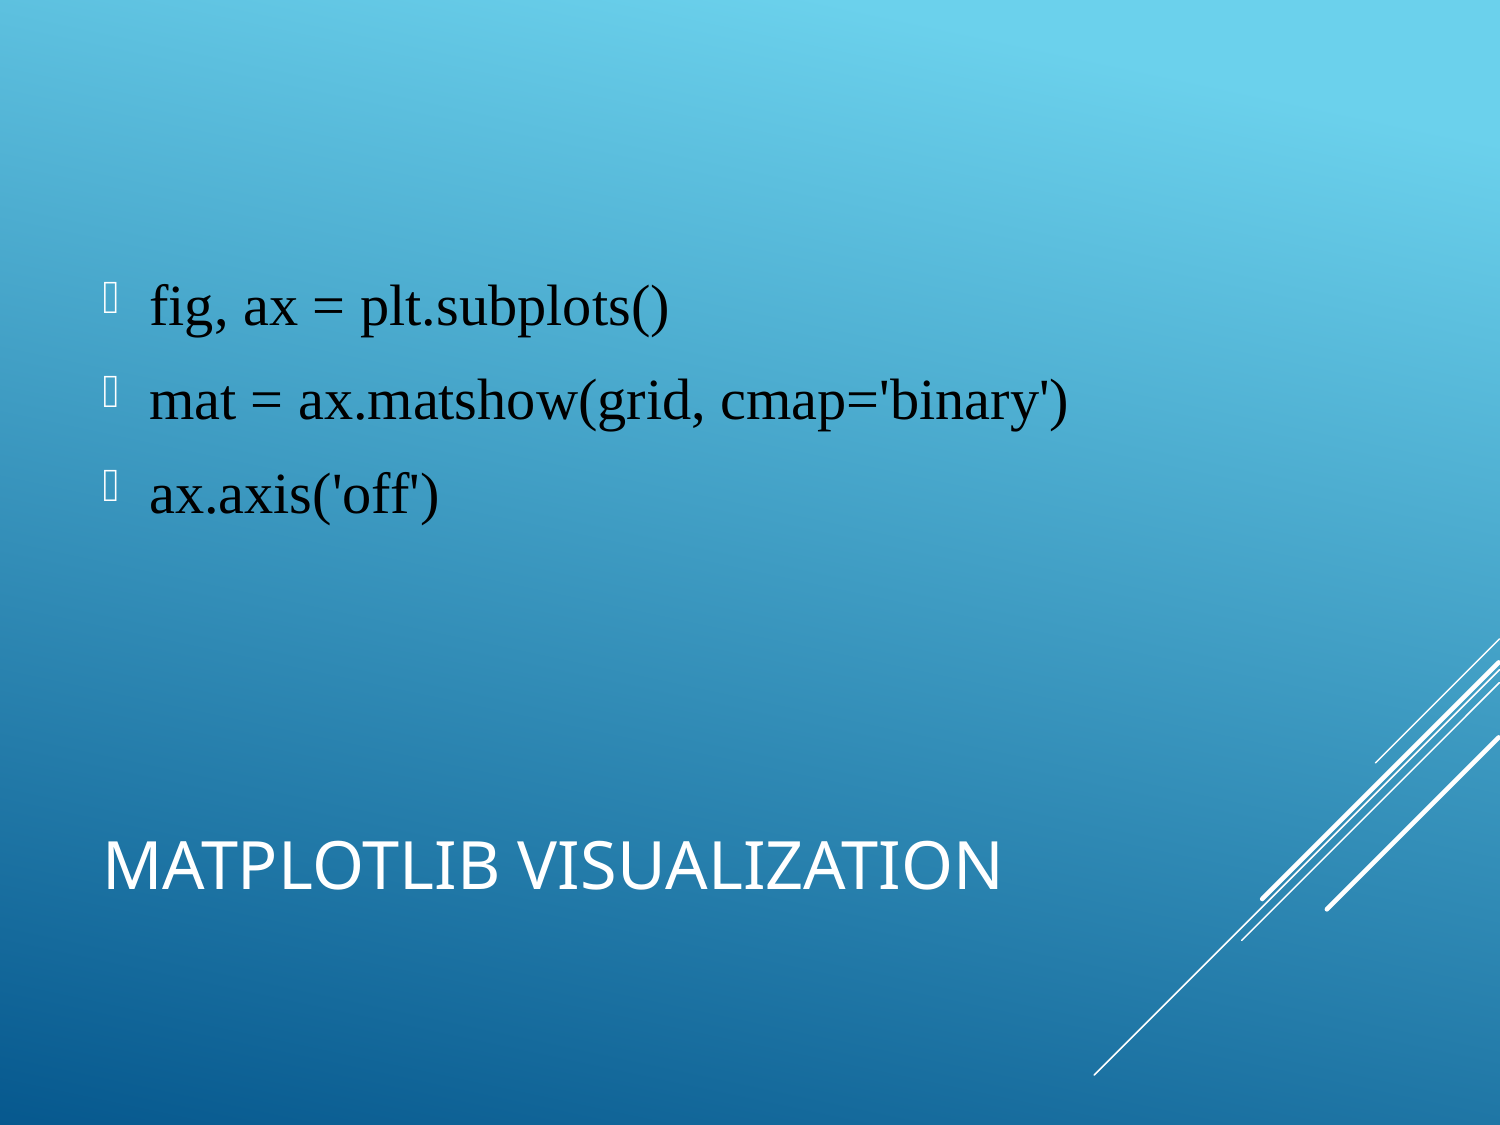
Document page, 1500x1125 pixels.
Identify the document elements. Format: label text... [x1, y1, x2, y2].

title Matplotlib Visualization [87, 737, 1423, 988]
list fig, ax = plt.subplots() mat = ax.matshow(grid, cmap='binary') ax.axis('off') [87, 87, 1163, 706]
